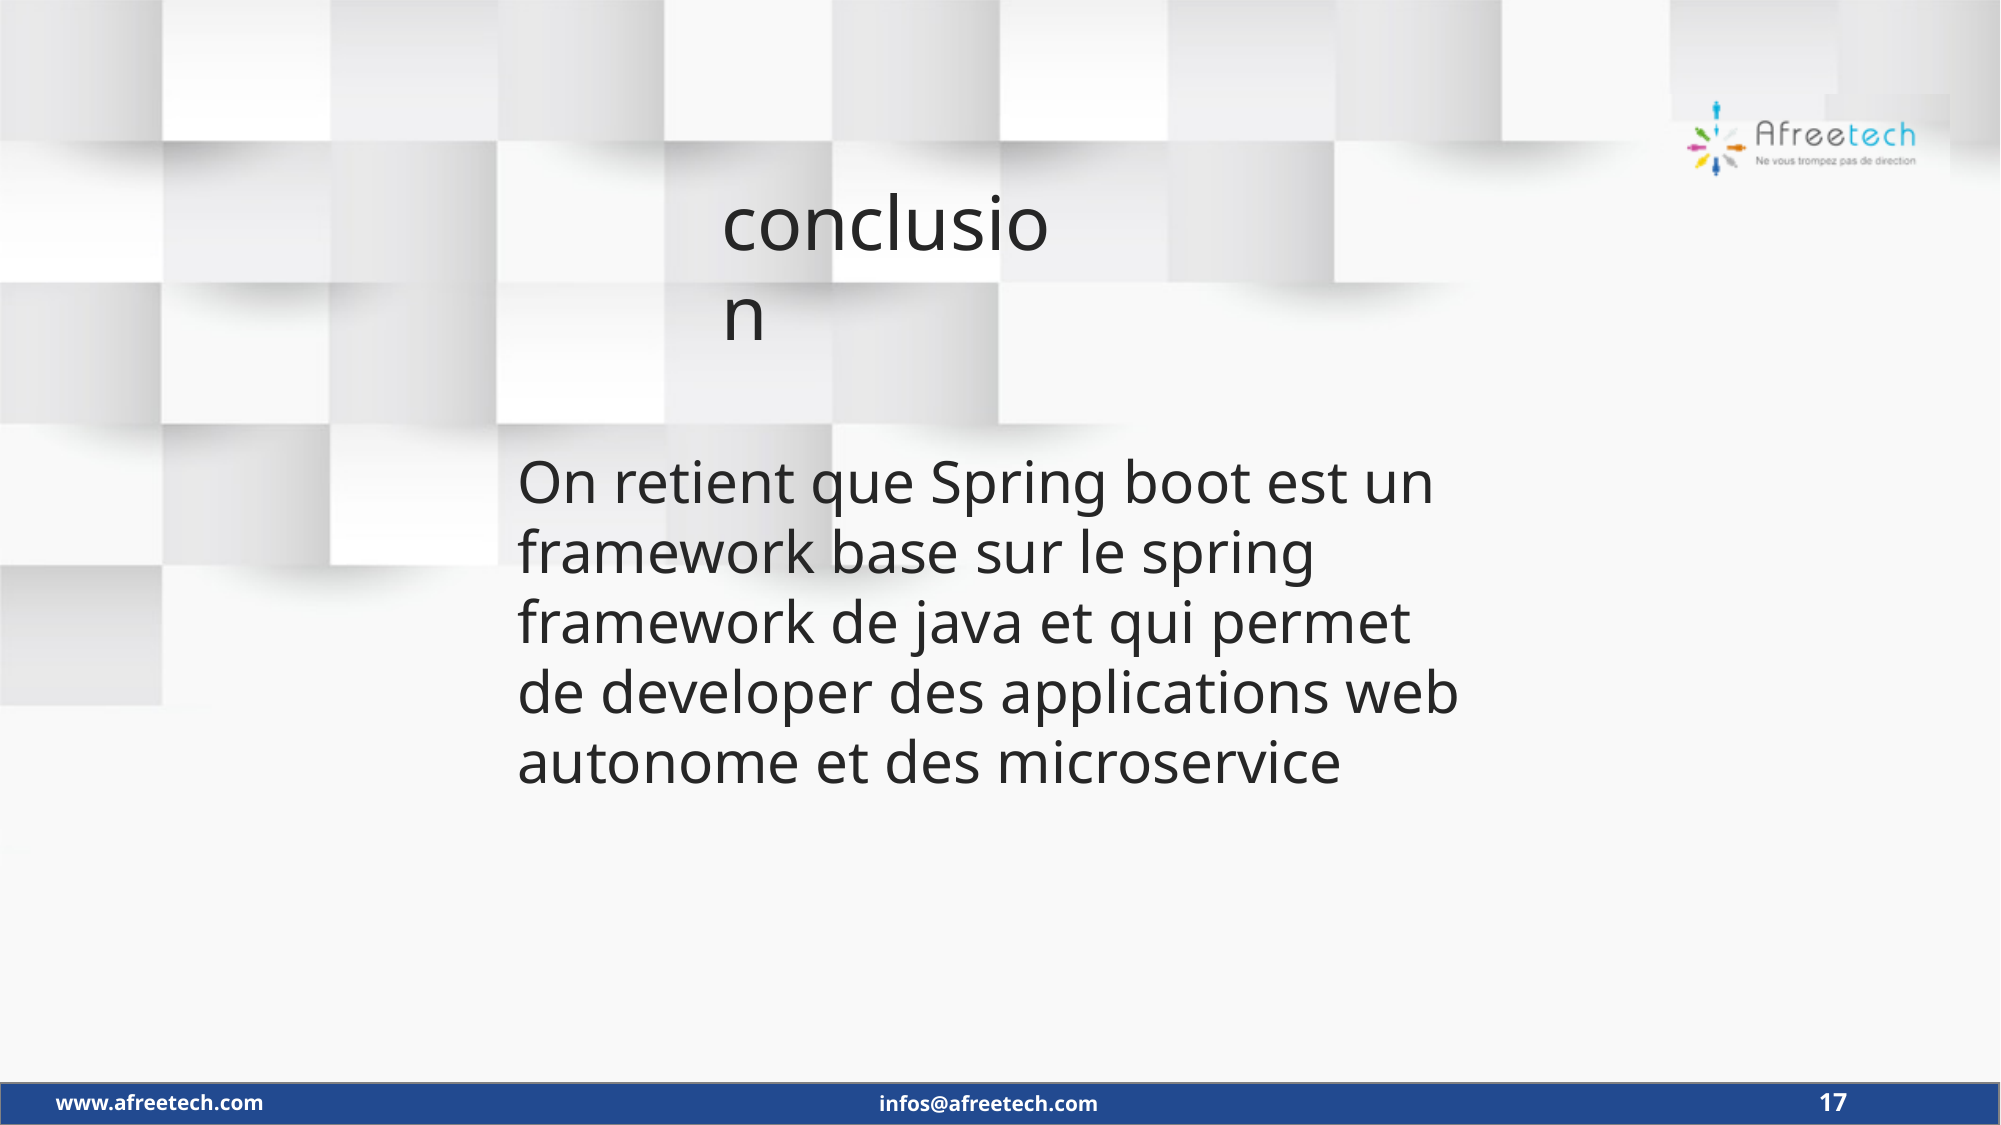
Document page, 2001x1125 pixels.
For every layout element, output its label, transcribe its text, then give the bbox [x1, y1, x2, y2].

picture [0, 0, 2001, 1082]
text_box conclusion [706, 168, 1093, 363]
slide_number 17 [1412, 1081, 1863, 1125]
text_box On retient que Spring boot est un framework base sur le spring framework de java et qui permet de developer des applications web autonome et des microservice [502, 437, 1496, 803]
